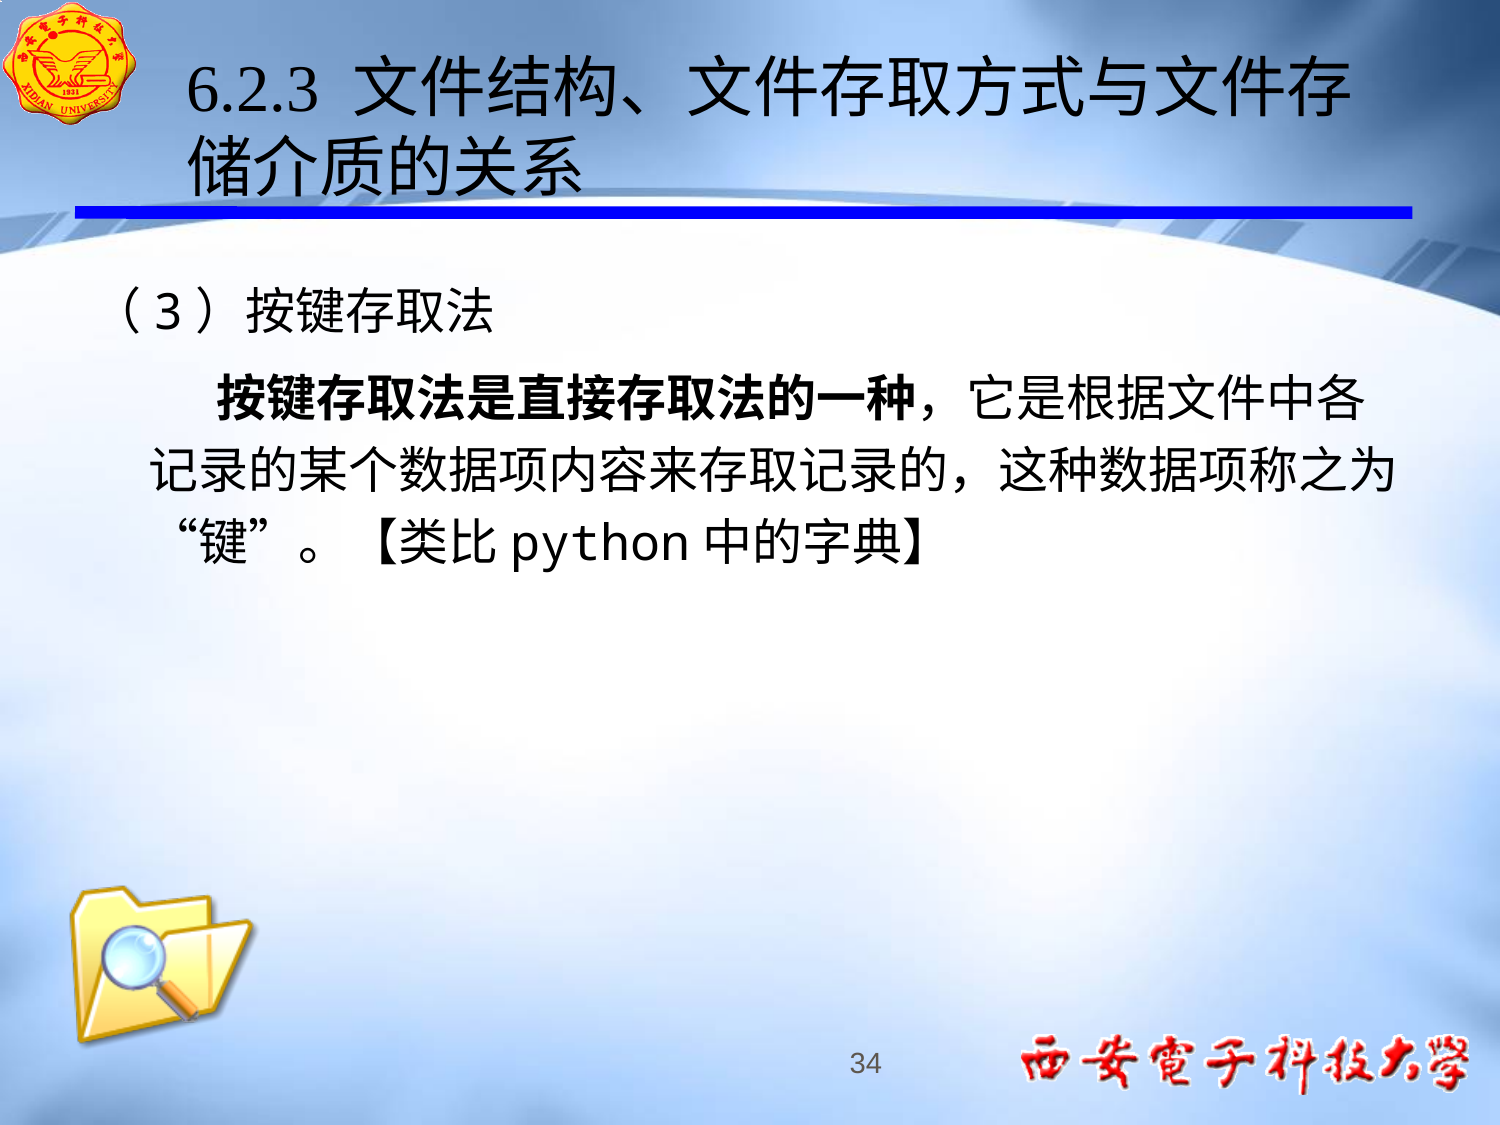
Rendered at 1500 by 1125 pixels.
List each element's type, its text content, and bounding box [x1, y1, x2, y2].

text_box （3）按键存取法 按键存取法是直接存取法的一种，它是根据文件中各记录的某个数据项内容来存取记录的，这种数据项称之为“键”。【类比python中的字典】 [76, 259, 1419, 716]
picture [0, 0, 1500, 1125]
text_box [584, 1011, 898, 1087]
text_box 6.2.3 文件结构、文件存取方式与文件存储介质的关系 [171, 24, 1413, 213]
